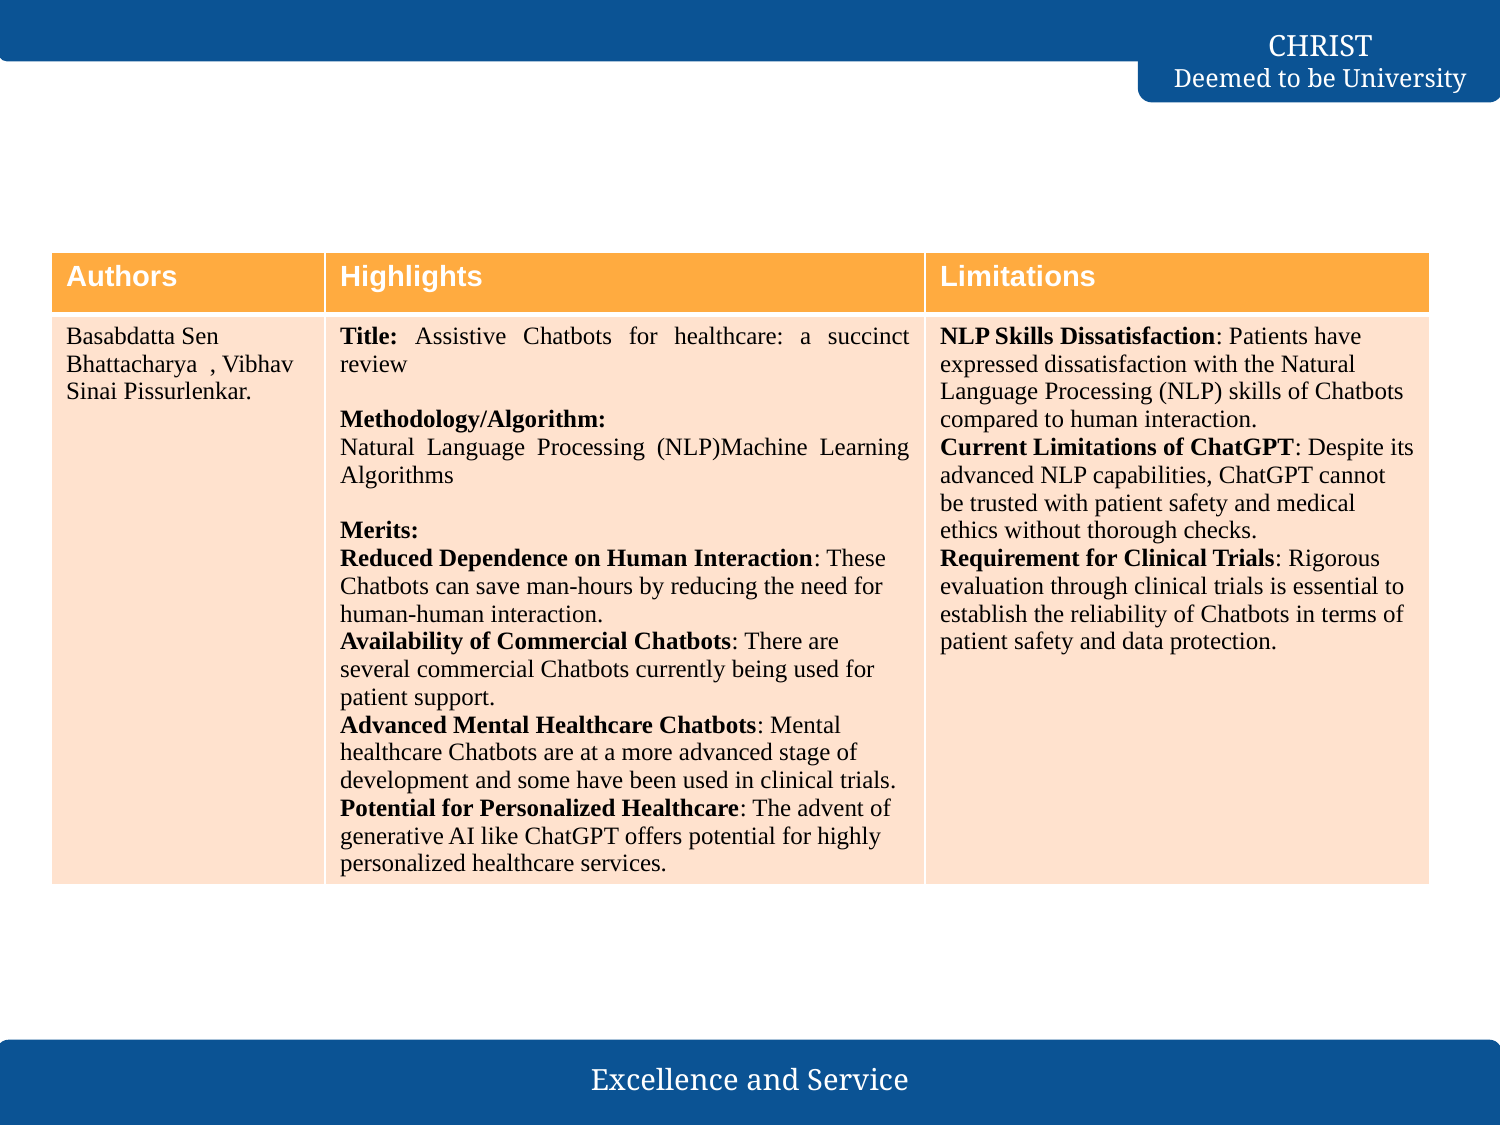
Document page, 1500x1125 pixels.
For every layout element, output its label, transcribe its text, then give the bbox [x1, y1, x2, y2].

table_cell Title: Assistive Chatbots for healthcare: a succinct review Methodology/Algorithm: Natural Language Processing (NLP)Machine Learning Algorithms Merits: Reduced Dependence on Human Interaction: These Chatbots can save man-hours by reducing the need for human-human interaction. Availability of Commercial Chatbots: There are several commercial Chatbots currently being used for patient support. Advanced Mental Healthcare Chatbots: Mental healthcare Chatbots are at a more advanced stage of development and some have been used in clinical trials. Potential for Personalized Healthcare: The advent of generative AI like ChatGPT offers potential for highly personalized healthcare services. [326, 317, 924, 884]
table_header Authors [52, 253, 324, 312]
table_header Limitations [926, 253, 1429, 312]
table_cell Basabdatta Sen Bhattacharya , Vibhav Sinai Pissurlenkar. [52, 317, 324, 884]
table_header Highlights [326, 253, 924, 312]
table_cell NLP Skills Dissatisfaction: Patients have expressed dissatisfaction with the Natural Language Processing (NLP) skills of Chatbots compared to human interaction. Current Limitations of ChatGPT: Despite its advanced NLP capabilities, ChatGPT cannot be trusted with patient safety and medical ethics without thorough checks. Requirement for Clinical Trials: Rigorous evaluation through clinical trials is essential to establish the reliability of Chatbots in terms of patient safety and data protection. [926, 317, 1429, 884]
